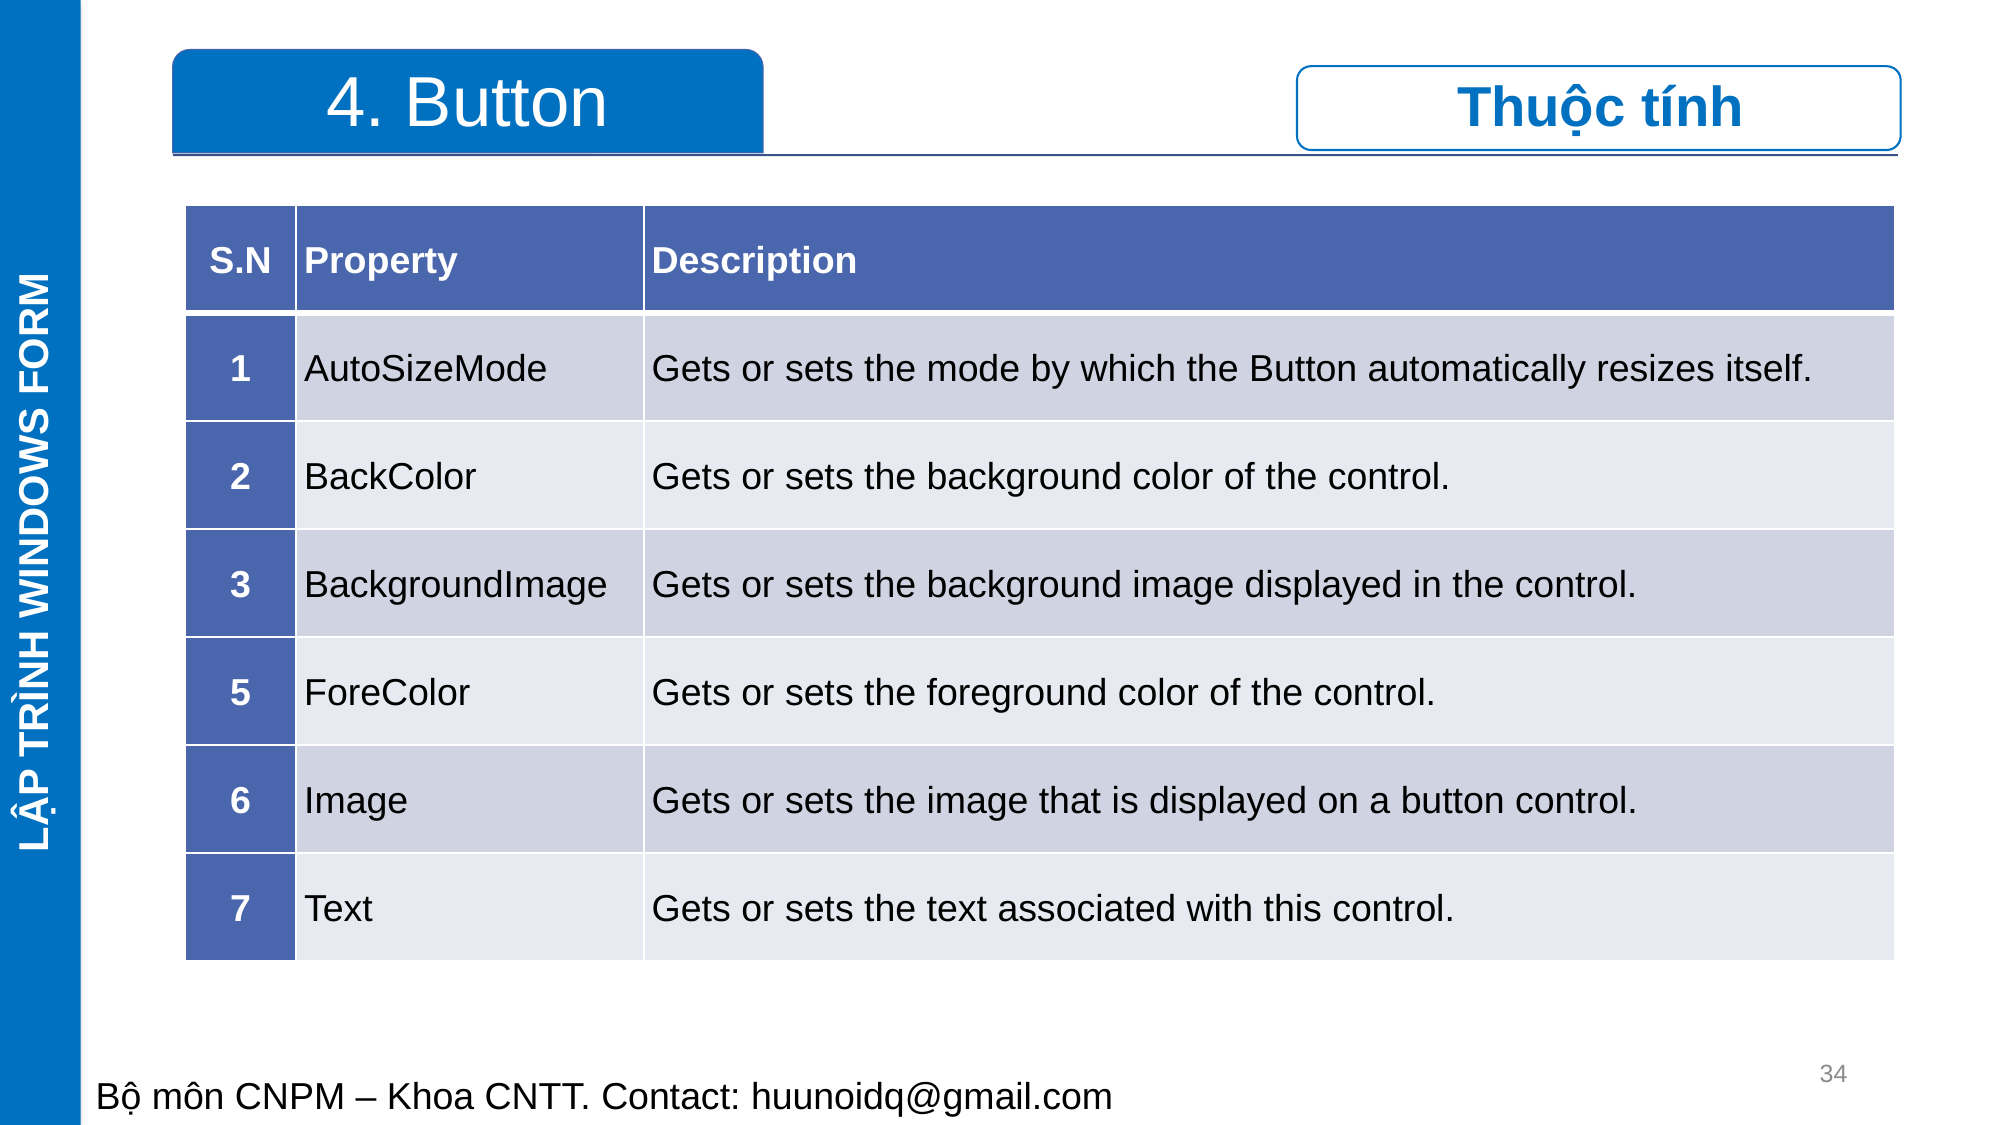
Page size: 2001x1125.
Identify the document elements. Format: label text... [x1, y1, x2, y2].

table_header Property [297, 228, 643, 310]
table_header Description [645, 206, 1894, 310]
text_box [137, 10, 1863, 228]
table_cell 7 [186, 854, 295, 960]
slide_number 34 [1412, 1042, 1863, 1103]
table_cell 6 [186, 746, 295, 852]
text_box Bộ môn CNPM – Khoa CNTT. Contact: huunoidq@gmail.com [86, 1064, 2000, 1125]
table_cell Image [297, 746, 643, 852]
table_cell ForeColor [297, 638, 643, 744]
table_cell Gets or sets the text associated with this control. [645, 854, 1894, 960]
table_cell Text [297, 854, 643, 960]
table_cell AutoSizeMode [297, 316, 643, 420]
table_cell Gets or sets the background image displayed in the control. [645, 530, 1894, 636]
text_box LẬP TRÌNH WINDOWS FORM [0, 0, 82, 1125]
table_cell 3 [186, 530, 295, 636]
table_cell Gets or sets the foreground color of the control. [645, 638, 1894, 744]
table_cell BackgroundImage [297, 530, 643, 636]
table_cell Gets or sets the image that is displayed on a button control. [645, 746, 1894, 852]
table_header S.N [186, 228, 295, 310]
table_cell 5 [186, 638, 295, 744]
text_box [1296, 66, 1924, 150]
table_cell Gets or sets the mode by which the Button automatically resizes itself. [645, 316, 1894, 420]
table_cell BackColor [297, 422, 643, 528]
table_cell Gets or sets the background color of the control. [645, 422, 1894, 528]
table_cell 1 [186, 316, 295, 420]
table_cell 2 [186, 422, 295, 528]
